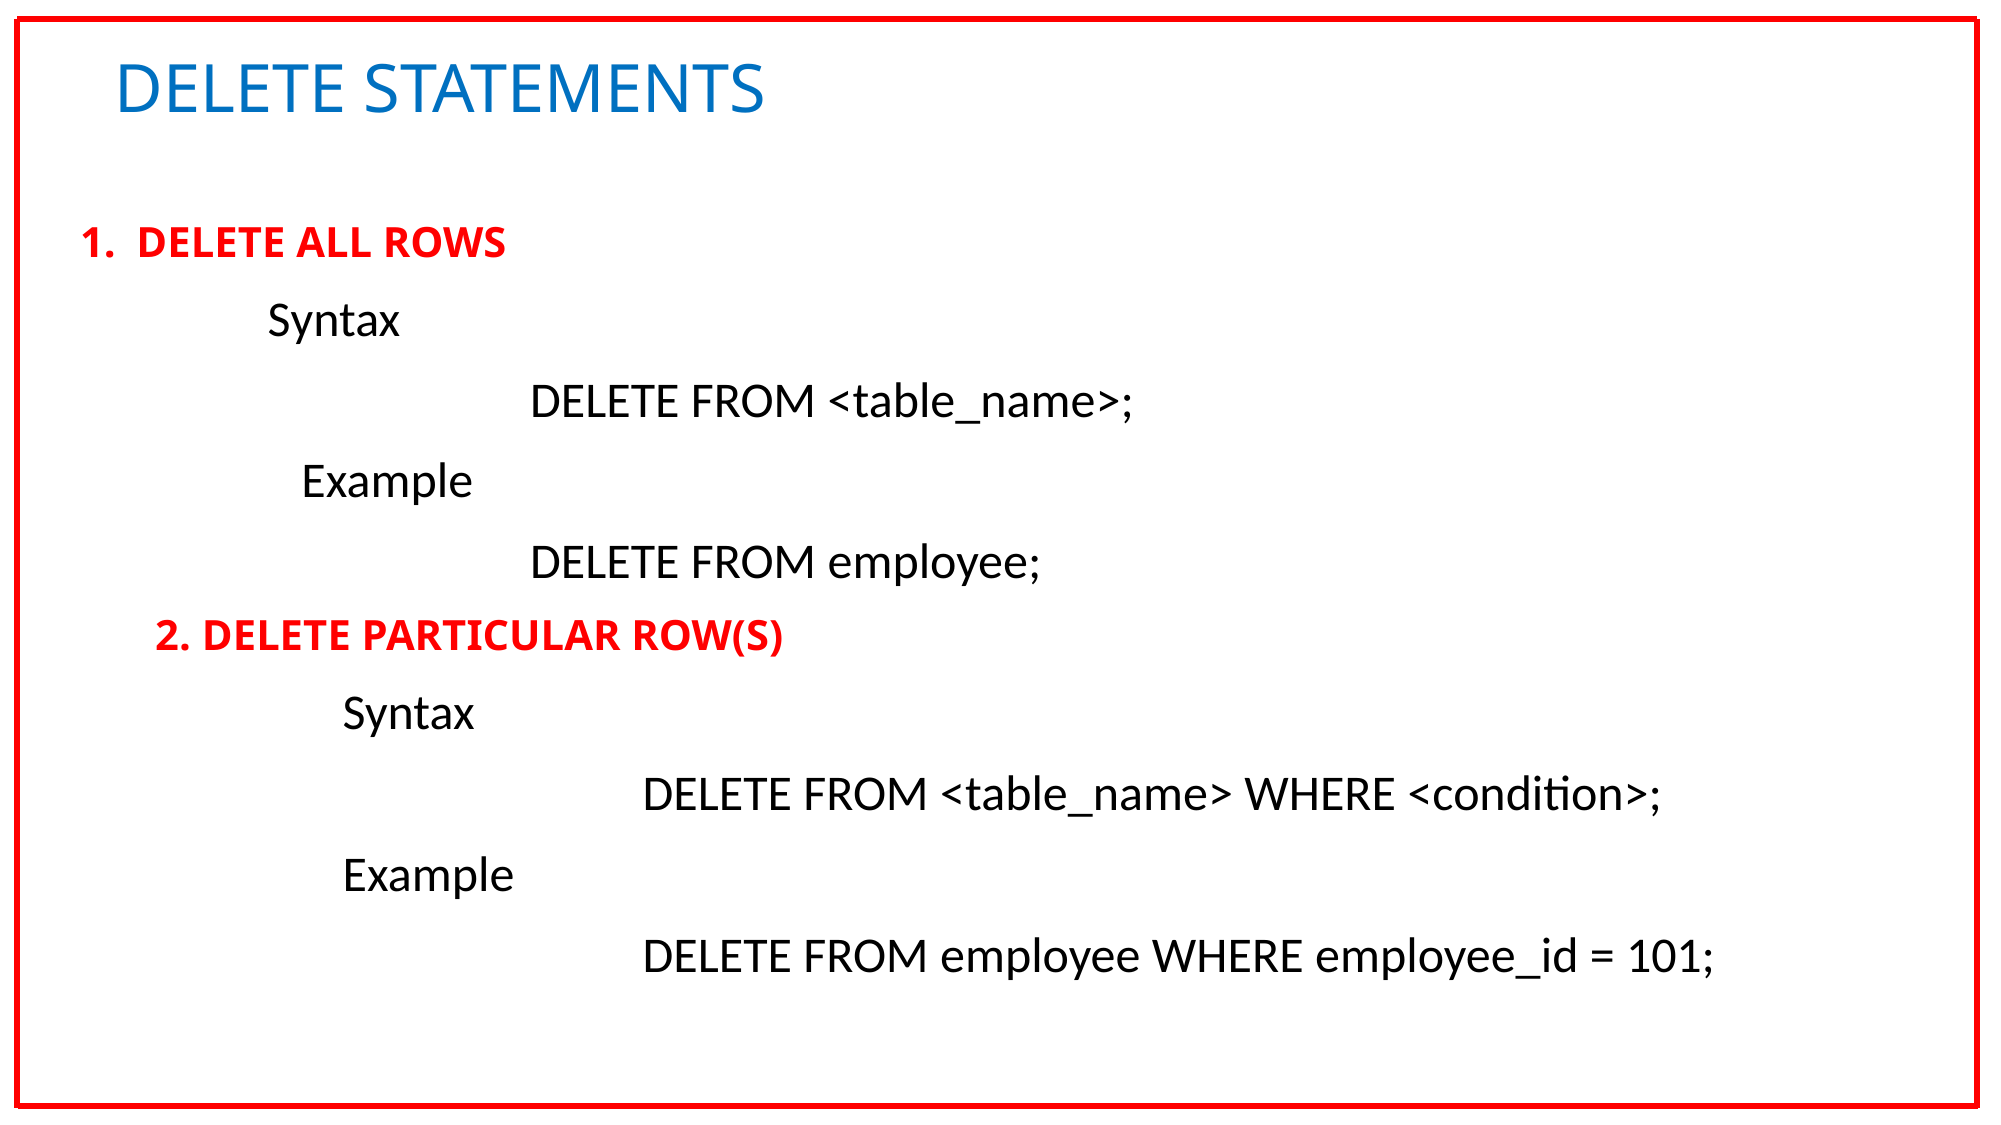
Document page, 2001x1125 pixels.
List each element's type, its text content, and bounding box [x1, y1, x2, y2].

text_box DELETE STATEMENTS [99, 38, 1100, 134]
text_box DELETE ALL ROWS Syntax DELETE FROM <table_name>; Example DELETE FROM employee; 2. DELETE PARTICULAR ROW(S) Syntax DELETE FROM <table_name> WHERE <condition>; Example DELETE FROM employee WHERE employee_id = 101; [65, 204, 1935, 1071]
